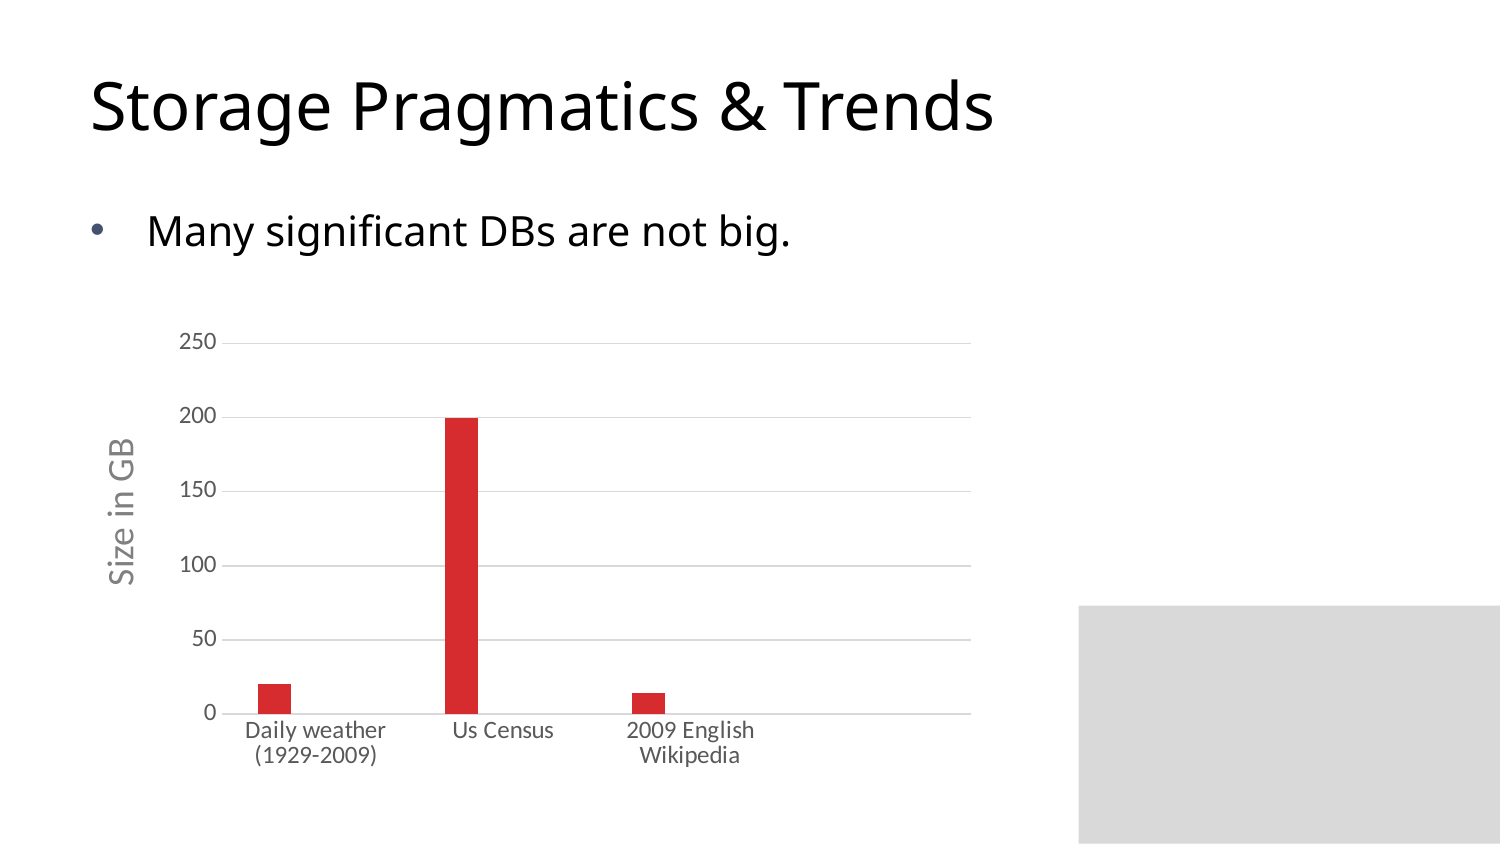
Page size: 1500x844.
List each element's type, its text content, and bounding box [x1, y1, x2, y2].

chart [162, 321, 988, 780]
text_box Size in GB [88, 423, 149, 601]
title Storage Pragmatics & Trends [75, 33, 1425, 175]
list Many significant DBs are not big. [75, 196, 1425, 754]
